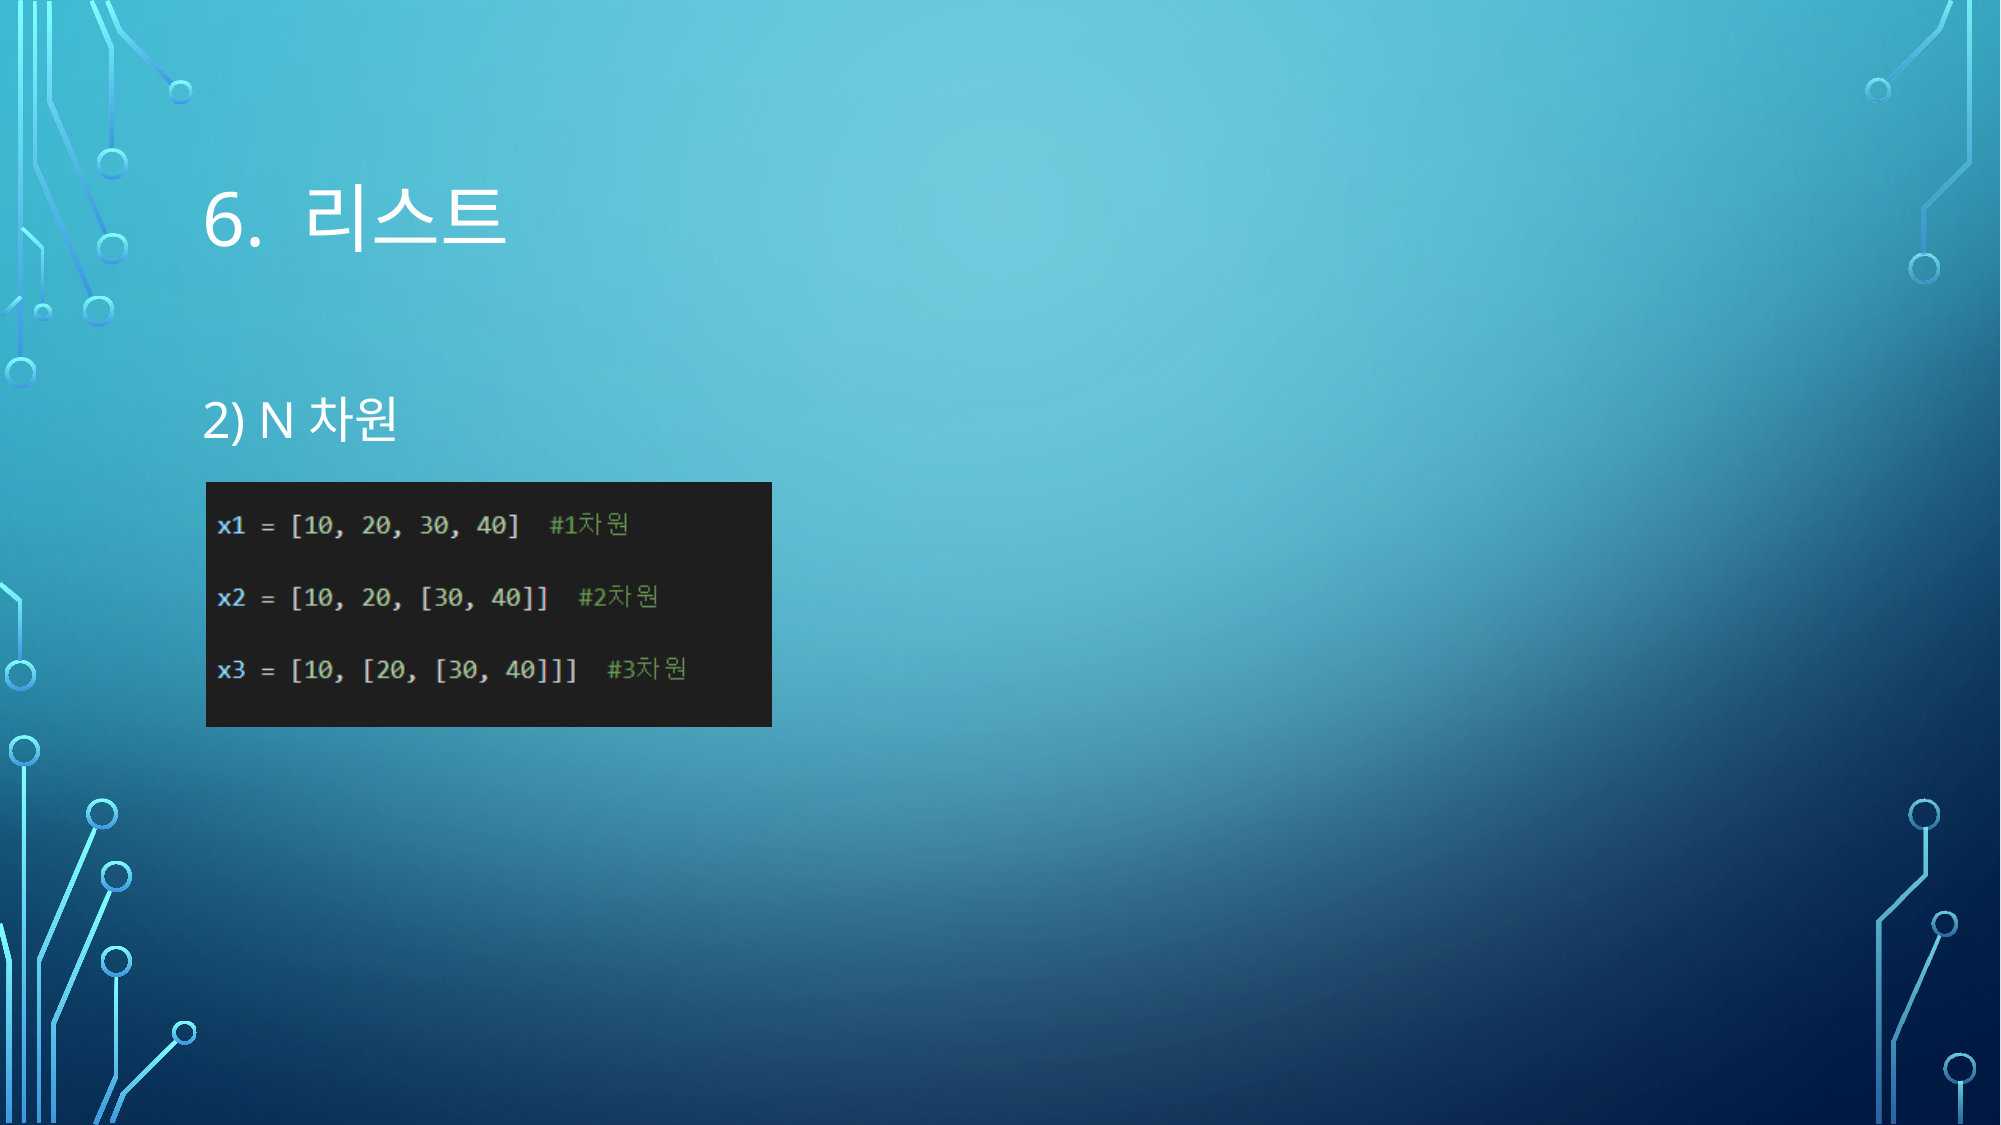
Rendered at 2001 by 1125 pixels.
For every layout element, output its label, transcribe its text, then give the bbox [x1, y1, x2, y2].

title 6. 리스트 [187, 101, 1813, 344]
list 2) N차원 [187, 369, 1813, 950]
picture [206, 482, 773, 727]
